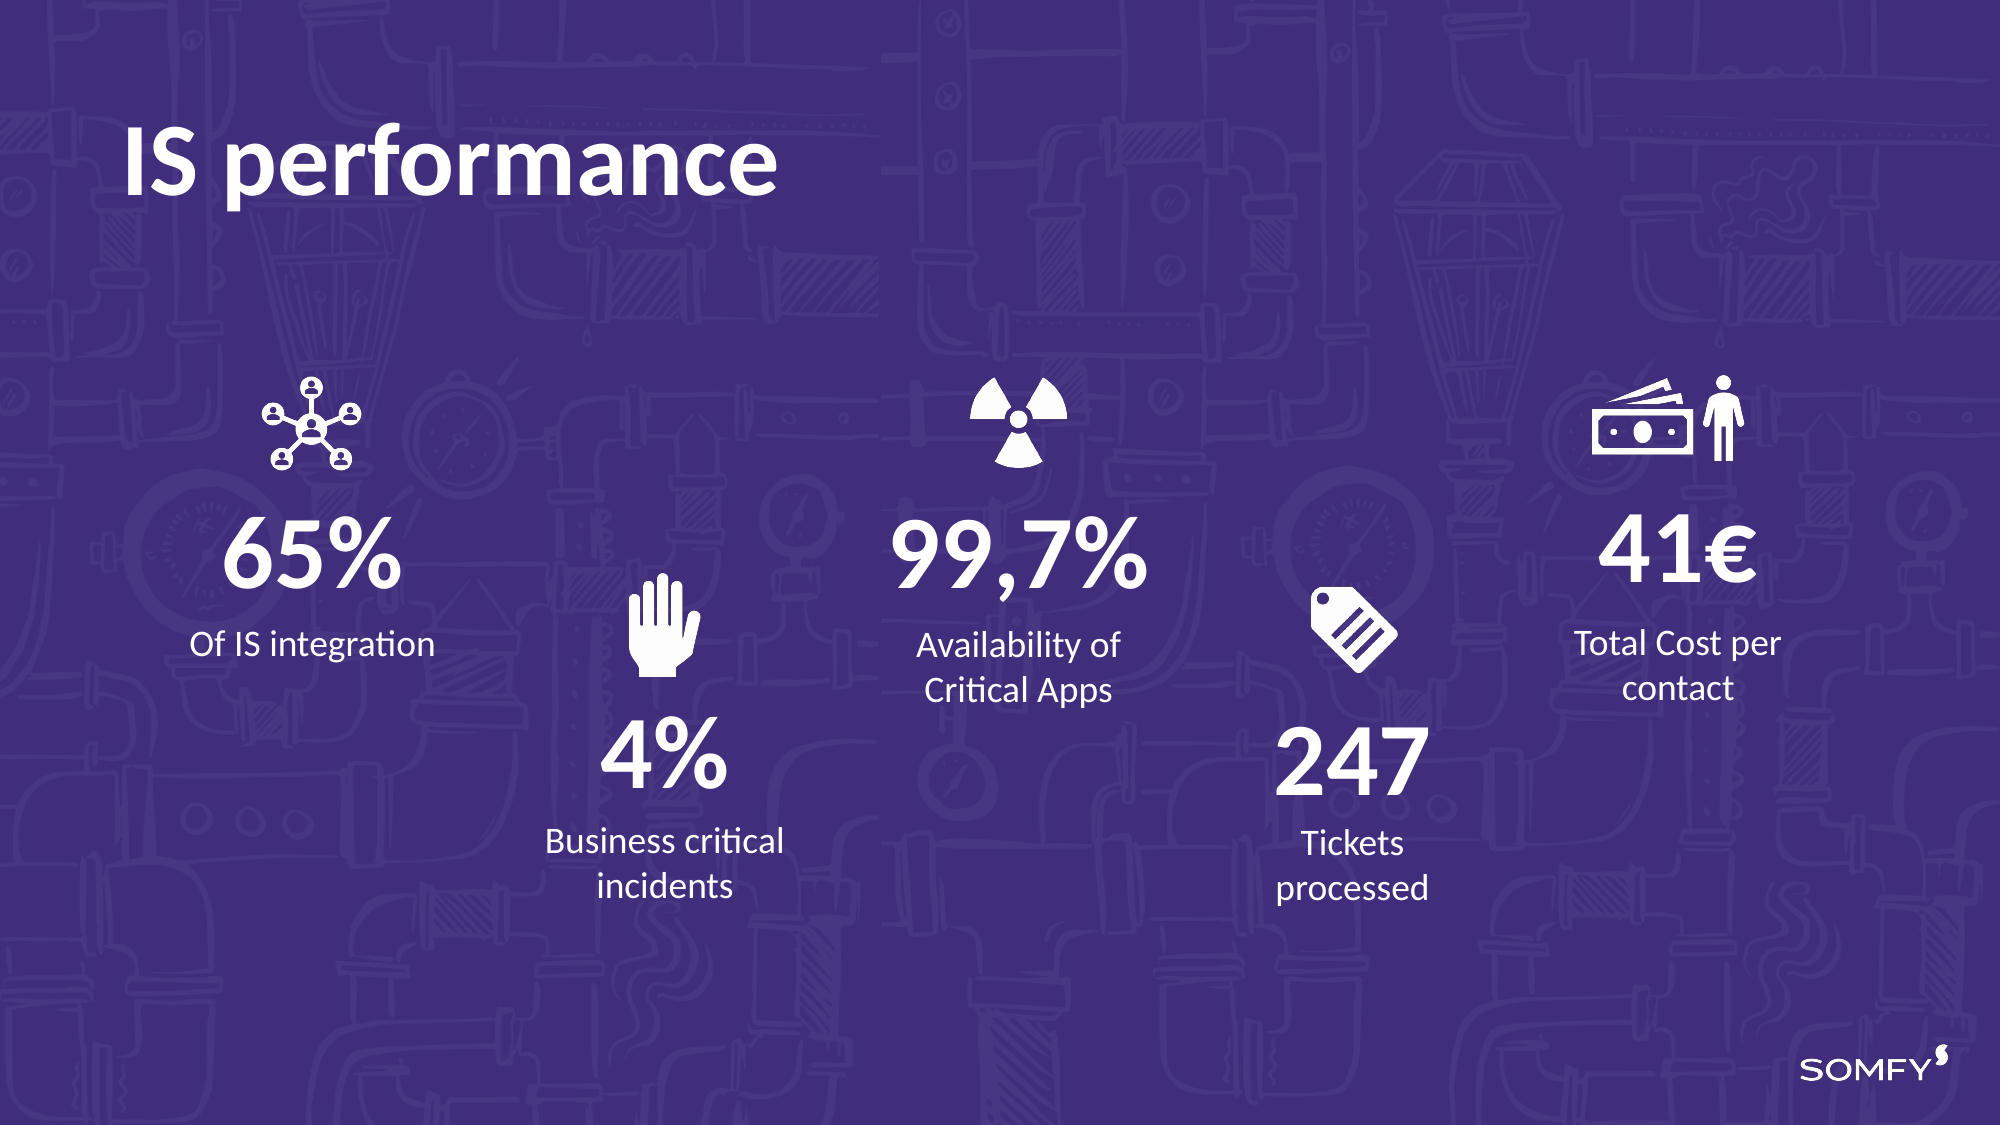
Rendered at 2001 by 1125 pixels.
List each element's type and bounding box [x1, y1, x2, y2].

text_box [866, 361, 1171, 719]
picture [1800, 1044, 1948, 1081]
text_box [162, 362, 464, 672]
text_box [1534, 363, 1823, 718]
text_box [1228, 557, 1477, 917]
text_box [521, 564, 809, 915]
text_box [0, 0, 2000, 1125]
